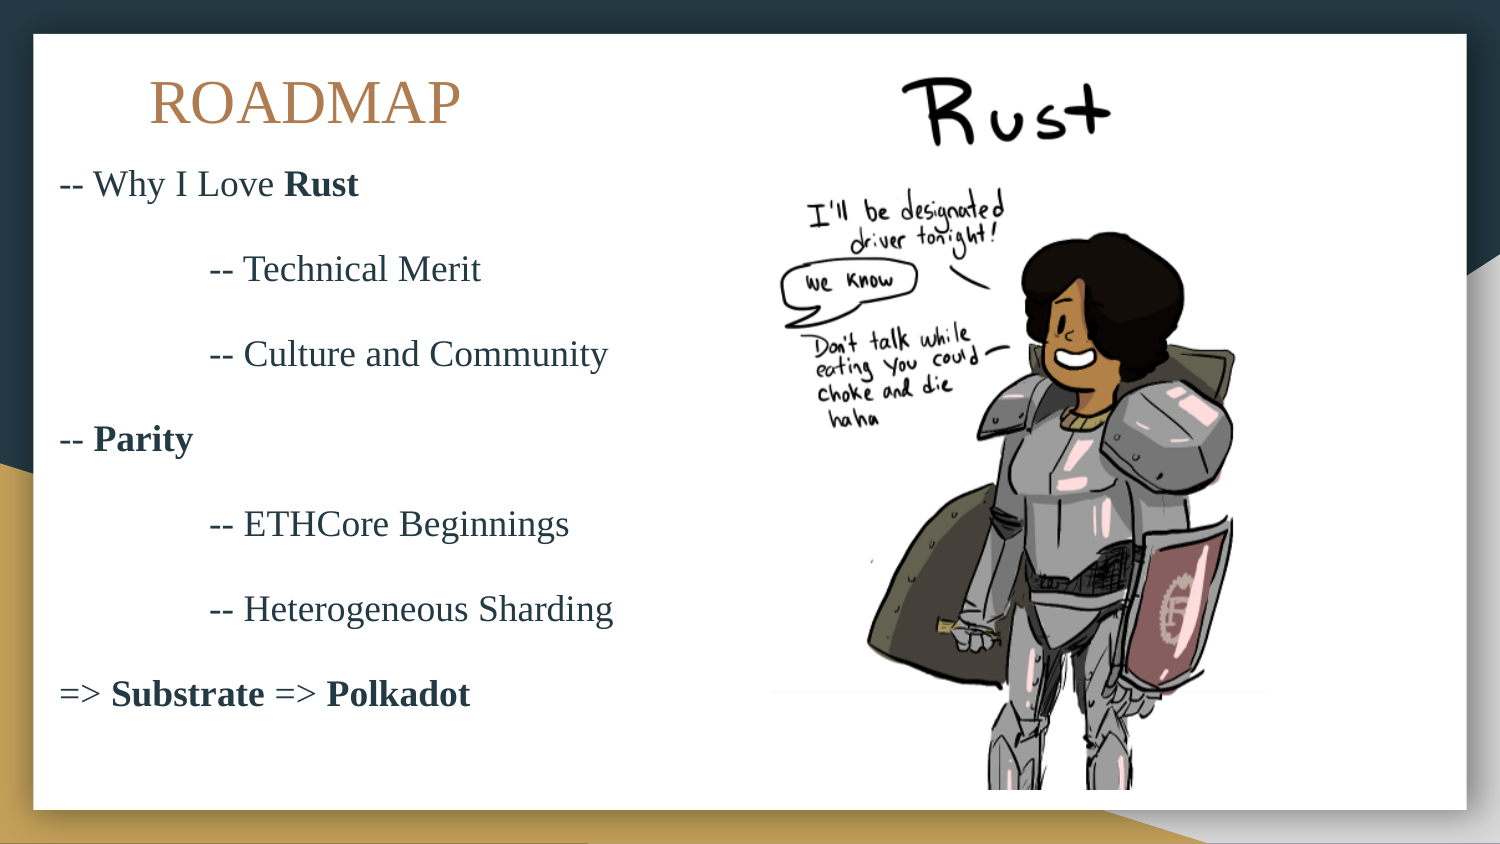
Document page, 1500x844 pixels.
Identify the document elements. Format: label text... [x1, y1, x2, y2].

title ROADMAP [134, 46, 1366, 203]
list -- Why I Love Rust -- Technical Merit -- Culture and Community -- Parity -- ETHCore Beginnings -- Heterogeneous Sharding => Substrate => Polkadot [44, 137, 686, 799]
picture [770, 53, 1268, 790]
